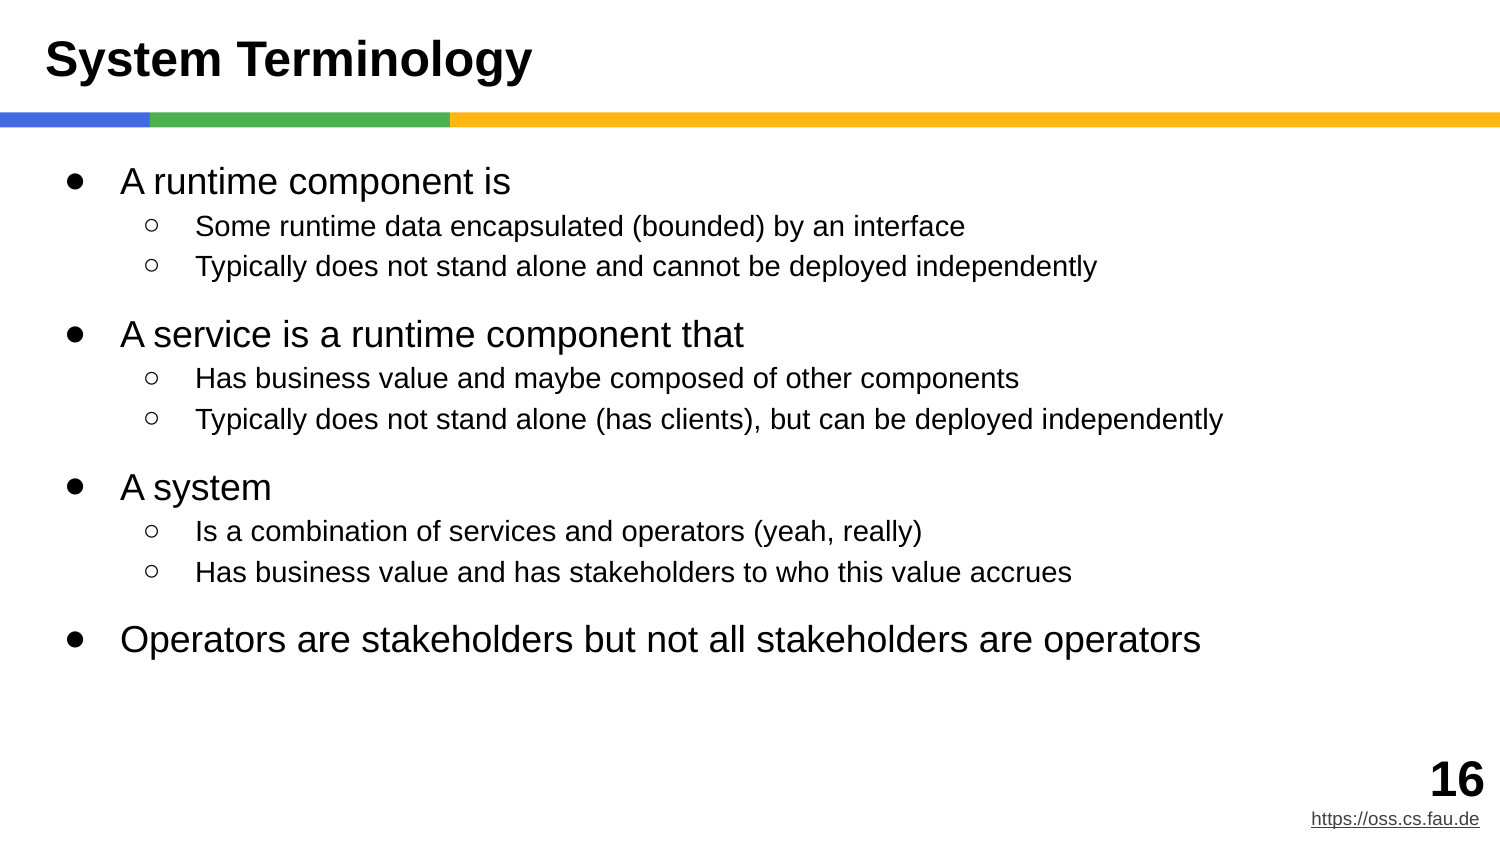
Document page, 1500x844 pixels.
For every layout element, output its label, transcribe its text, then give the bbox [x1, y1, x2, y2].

title System Terminology [0, 0, 1500, 113]
list A runtime component is Some runtime data encapsulated (bounded) by an interface Typically does not stand alone and cannot be deployed independently A service is a runtime component that Has business value and maybe composed of other components Typically does not stand alone (has clients), but can be deployed independently A system Is a combination of services and operators (yeah, really) Has business value and has stakeholders to who this value accrues Operators are stakeholders but not all stakeholders are operators [45, 150, 1455, 825]
slide_number ‹#› https://oss.cs.fau.de [1200, 724, 1500, 844]
